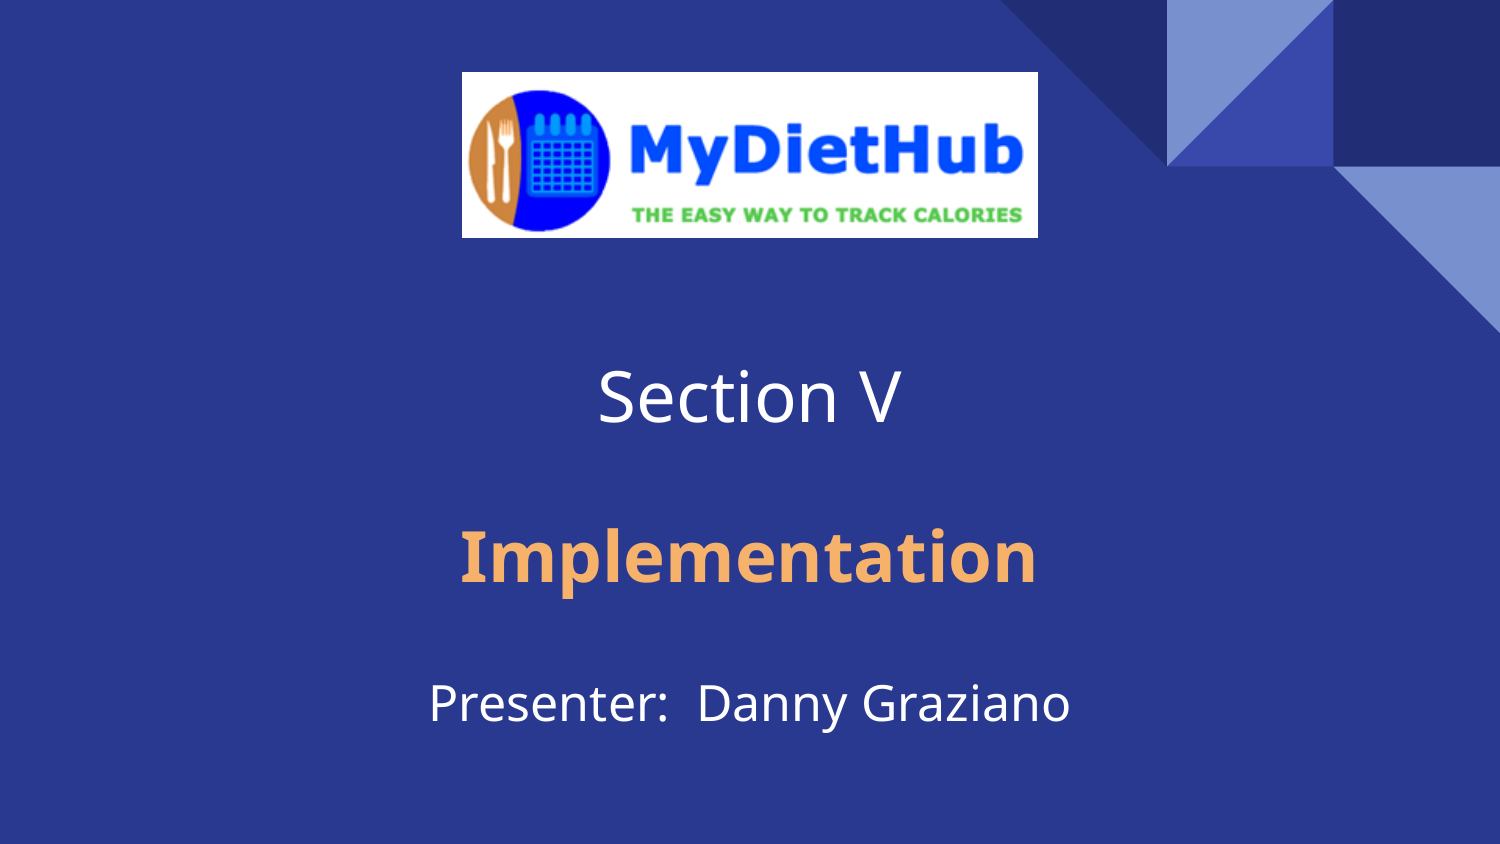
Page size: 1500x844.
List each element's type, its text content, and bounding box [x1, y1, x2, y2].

title Section V Implementation Presenter: Danny Graziano [75, 293, 1425, 832]
picture [462, 72, 1038, 239]
